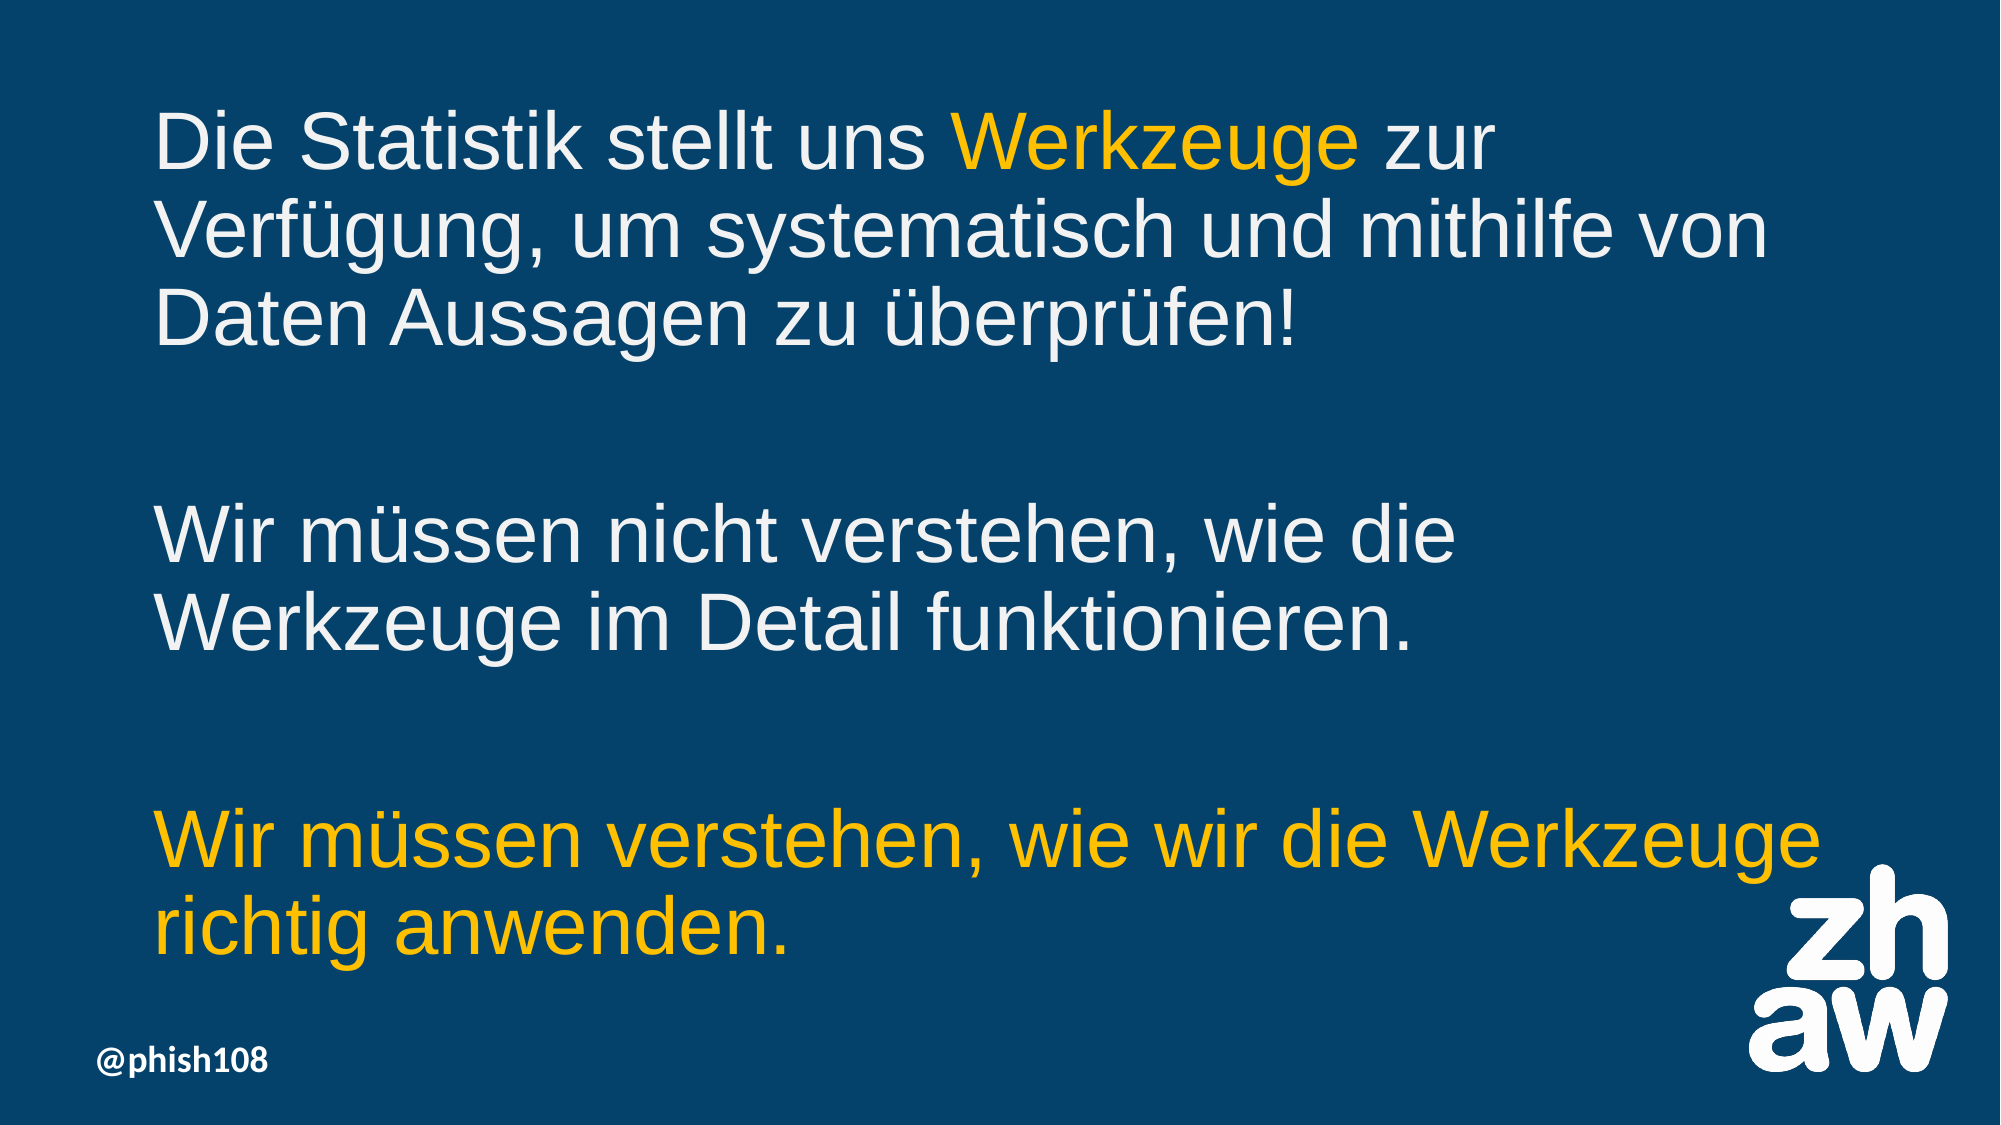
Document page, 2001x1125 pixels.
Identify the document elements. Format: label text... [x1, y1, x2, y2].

list Die Statistik stellt uns Werkzeuge zur Verfügung, um systematisch und mithilfe von Daten Aussagen zu überprüfen! Wir müssen nicht verstehen, wie die Werkzeuge im Detail funktionieren. Wir müssen verstehen, wie wir die Werkzeuge richtig anwenden. [137, 86, 1863, 985]
